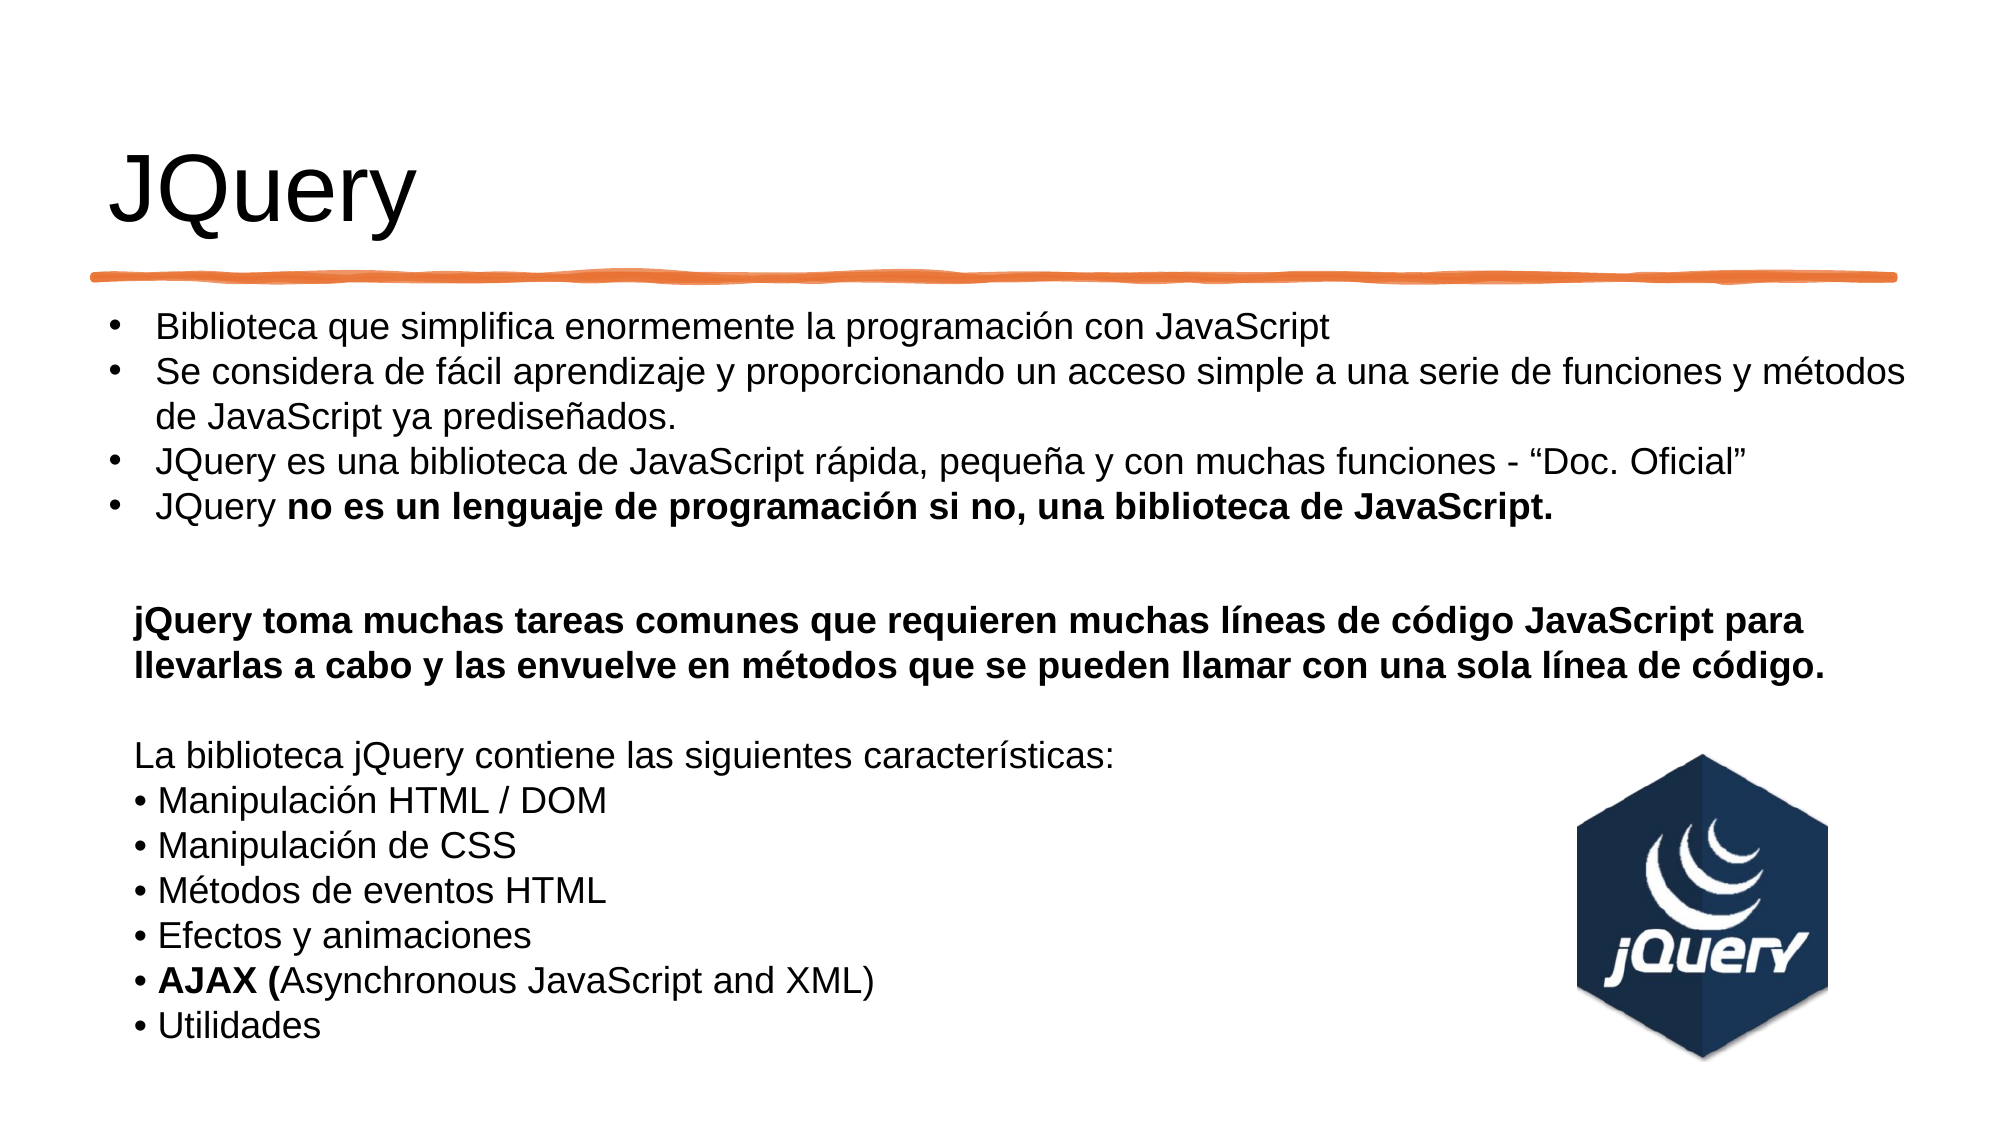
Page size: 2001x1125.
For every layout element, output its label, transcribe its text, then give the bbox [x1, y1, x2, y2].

picture [1543, 746, 1870, 1073]
text_box Biblioteca que simplifica enormemente la programación con JavaScript Se considera de fácil aprendizaje y proporcionando un acceso simple a una serie de funciones y métodos de JavaScript ya prediseñados. JQuery es una biblioteca de JavaScript rápida, pequeña y con muchas funciones - “Doc. Oficial” JQuery no es un lenguaje de programación si no, una biblioteca de JavaScript. [93, 294, 1943, 535]
text_box [93, 271, 1894, 282]
text_box jQuery toma muchas tareas comunes que requieren muchas líneas de código JavaScript para llevarlas a cabo y las envuelve en métodos que se pueden llamar con una sola línea de código. La biblioteca jQuery contiene las siguientes características: • Manipulación HTML / DOM • Manipulación de CSS • Métodos de eventos HTML • Efectos y animaciones • AJAX (Asynchronous JavaScript and XML) • Utilidades [118, 588, 1869, 1053]
title JQuery [93, 67, 1902, 251]
